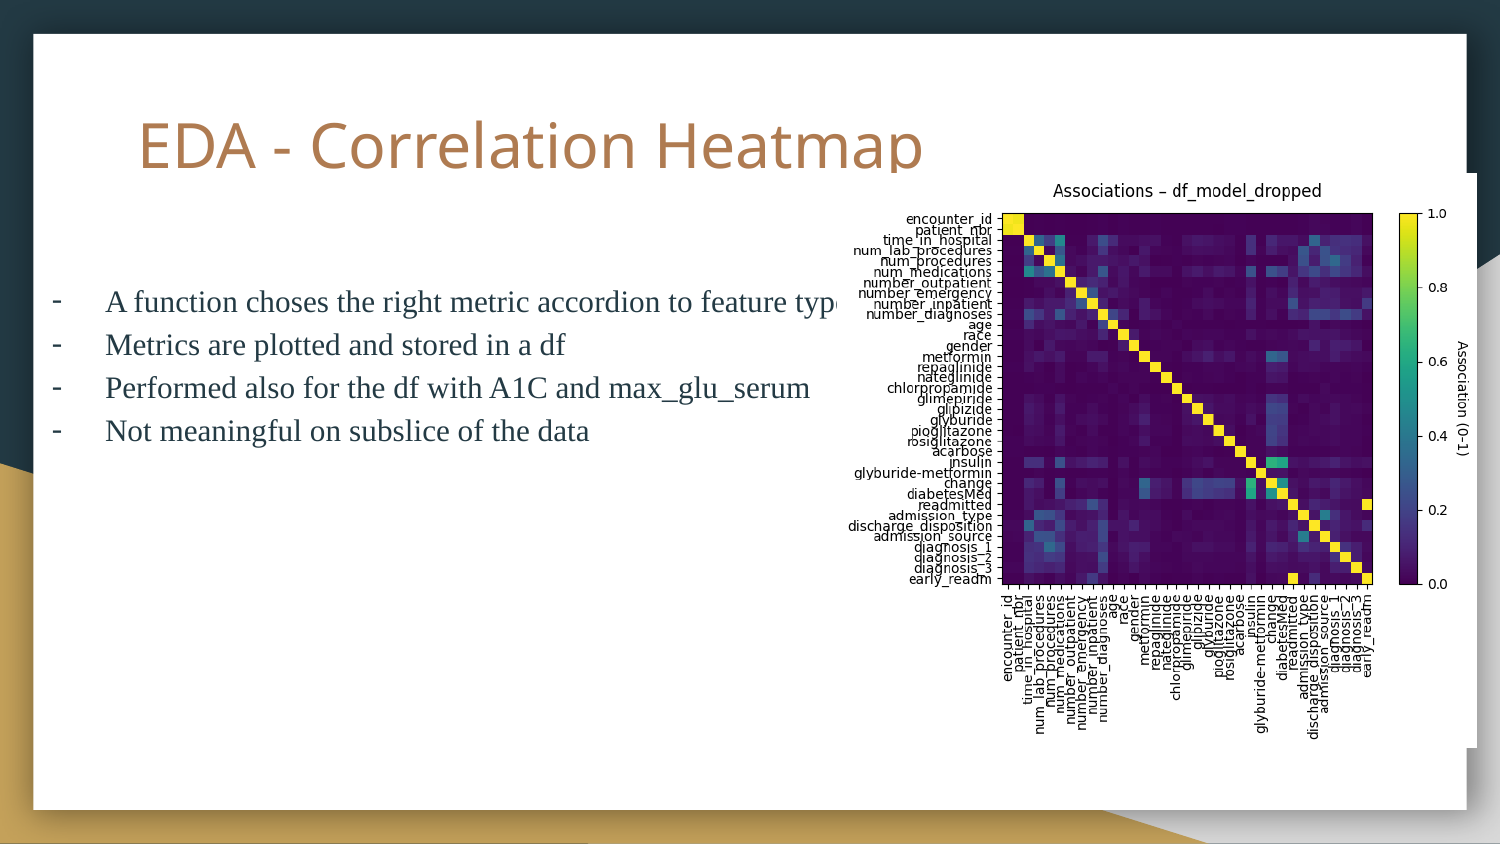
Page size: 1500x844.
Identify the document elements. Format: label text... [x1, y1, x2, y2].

title EDA - Correlation Heatmap [122, 91, 1354, 249]
list A function choses the right metric accordion to feature type Metrics are plotted and stored in a df Performed also for the df with A1C and max_glu_serum Not meaningful on subslice of the data [15, 260, 831, 662]
picture [837, 173, 1477, 749]
